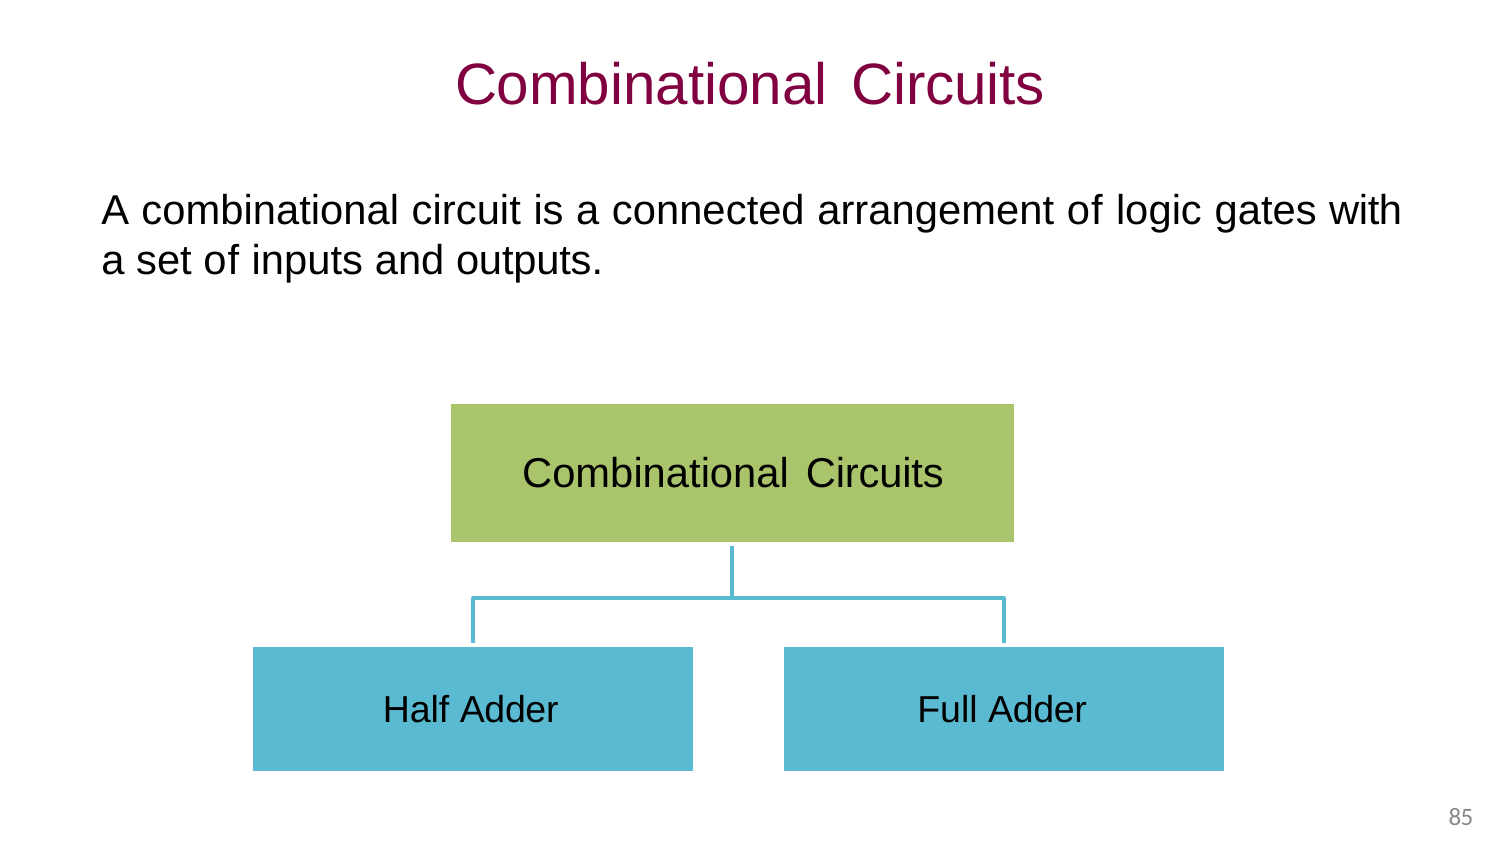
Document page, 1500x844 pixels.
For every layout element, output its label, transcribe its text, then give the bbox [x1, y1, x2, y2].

text_box A combinational circuit is a connected arrangement of logic gates with a set of inputs and outputs. [99, 180, 1413, 283]
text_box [779, 642, 1229, 776]
title Combinational Circuits [160, 43, 1340, 180]
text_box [446, 399, 1019, 648]
slide_number 85 [1442, 799, 1483, 844]
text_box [248, 642, 698, 776]
